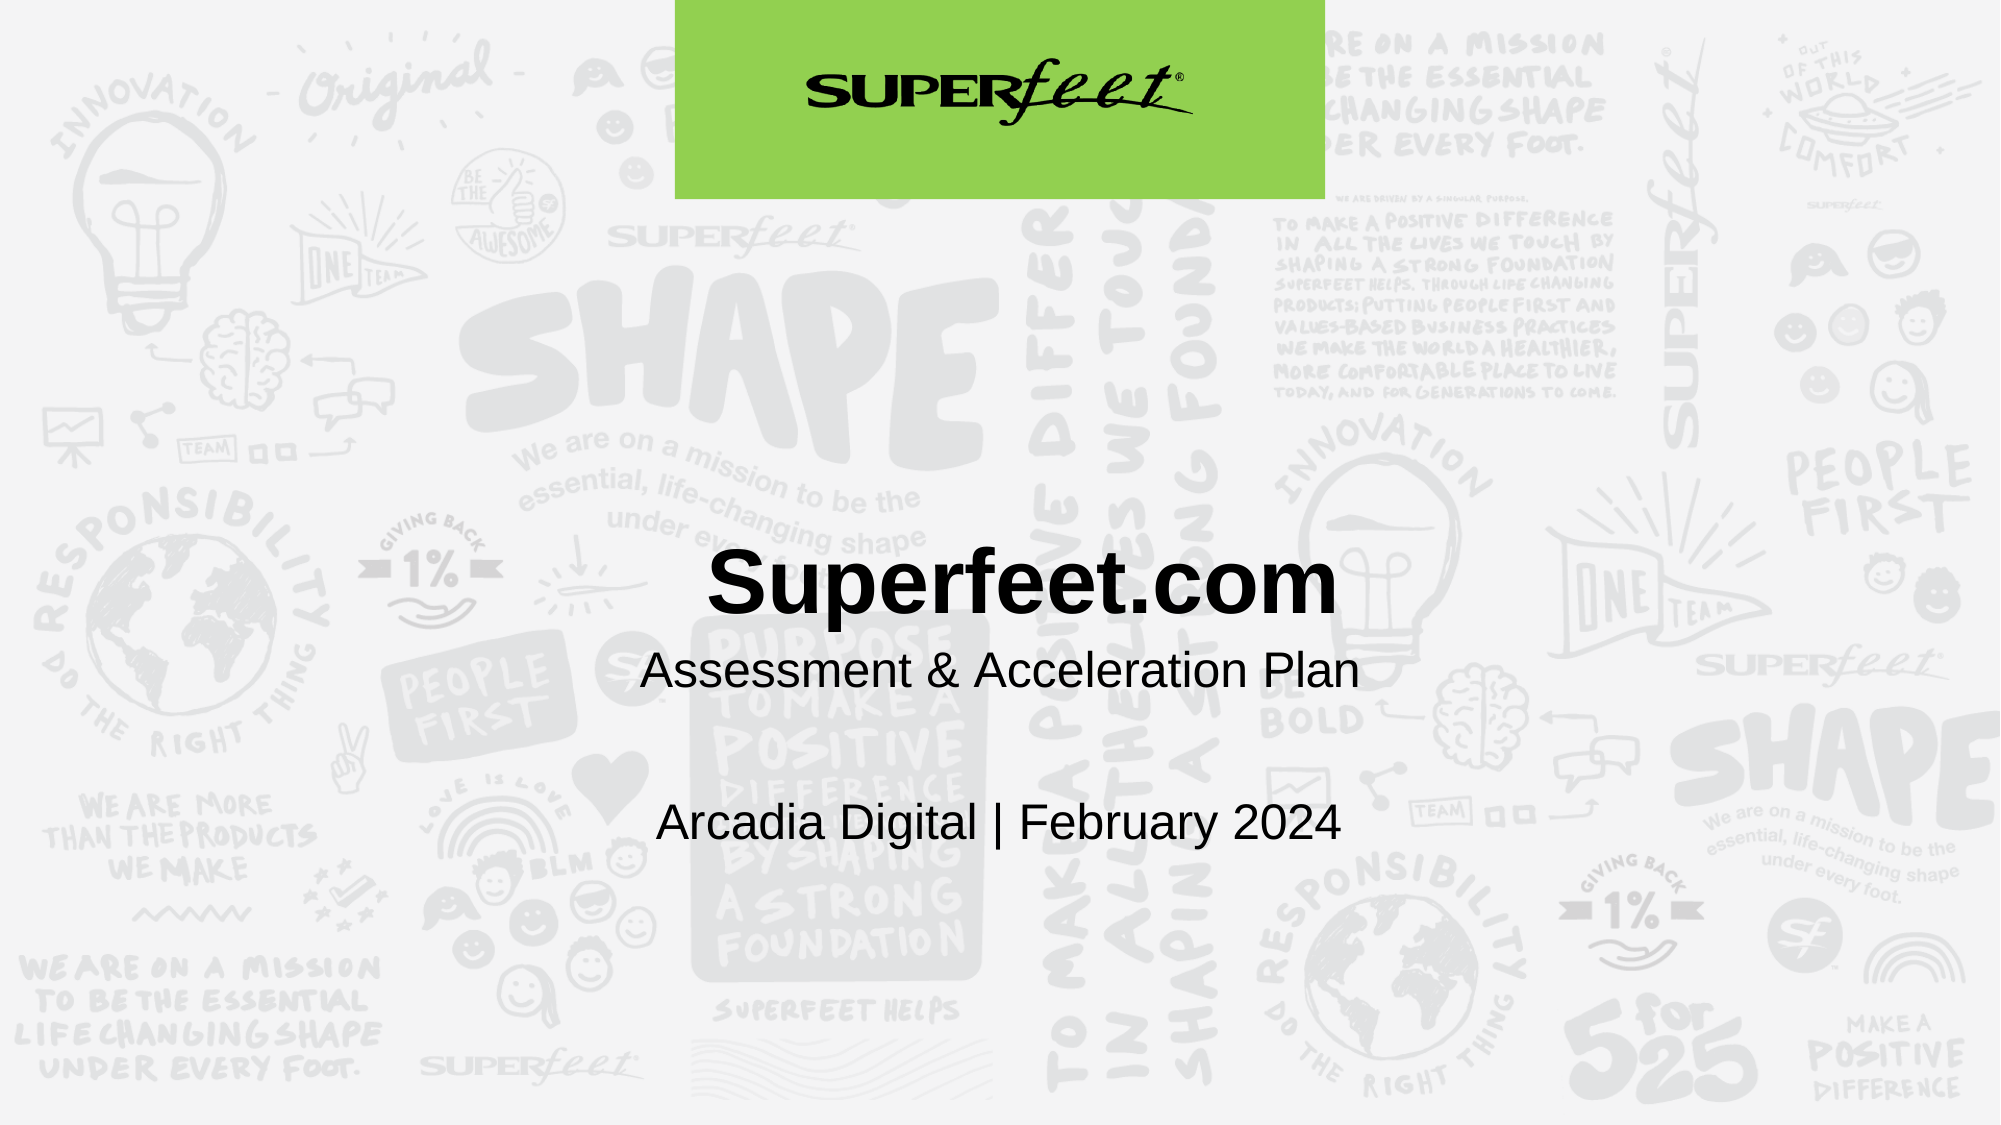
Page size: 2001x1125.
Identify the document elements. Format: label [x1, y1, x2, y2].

text_box [0, 0, 2000, 1125]
